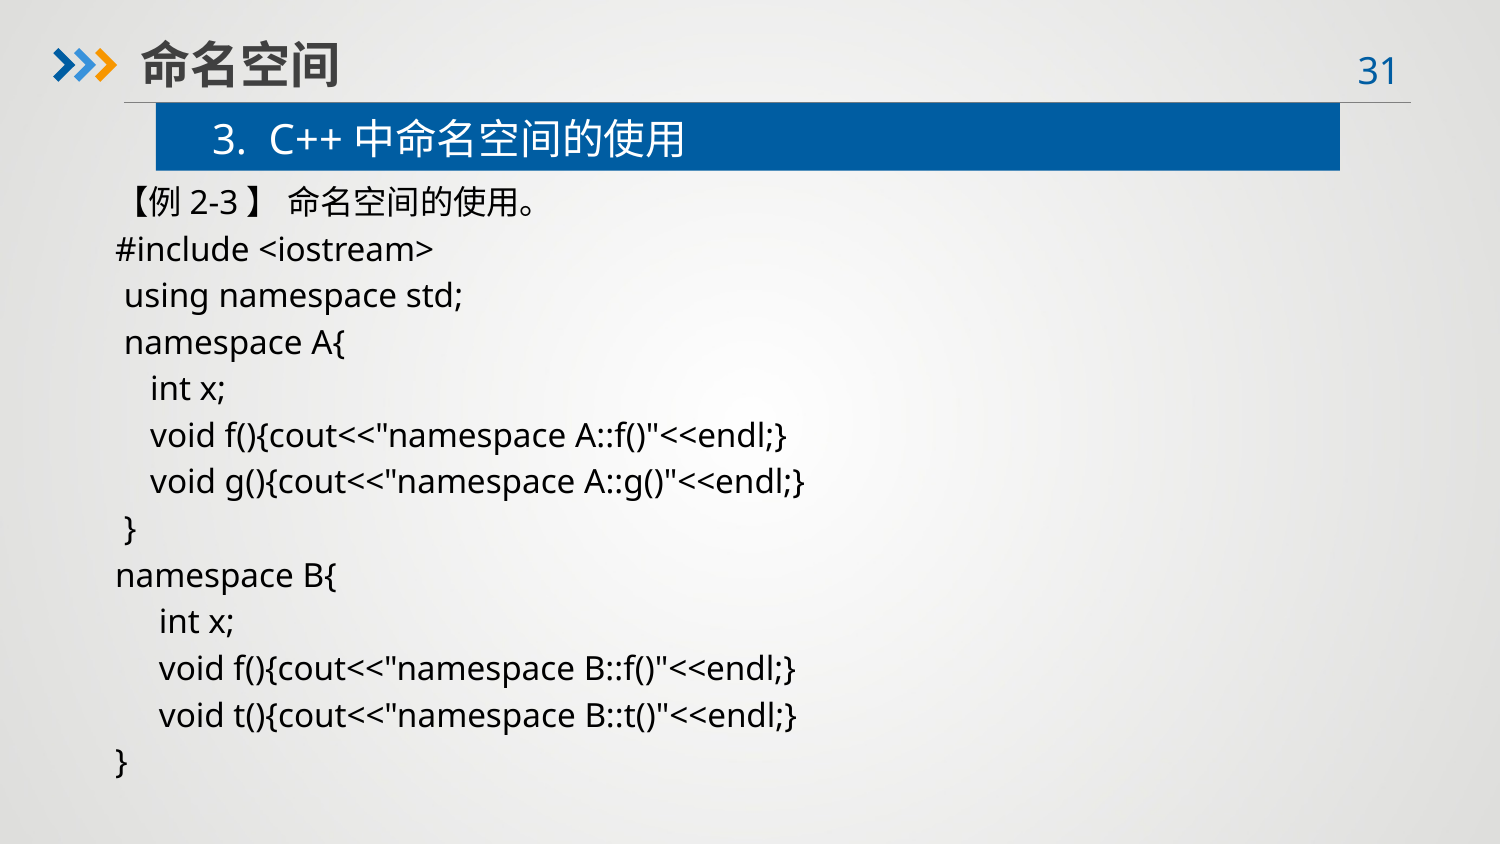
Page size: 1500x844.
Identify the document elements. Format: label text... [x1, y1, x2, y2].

text_box 命名空间 [140, 32, 845, 95]
text_box 3. C++中命名空间的使用 [197, 105, 749, 170]
picture [0, 0, 1500, 844]
text_box [154, 101, 1342, 173]
text_box 【例2-3】 命名空间的使用。 #include <iostream> using namespace std; namespace A{ int x; void f(){cout<<"namespace A::f()"<<endl;} void g(){cout<<"namespace A::g()"<<endl;} } namespace B{ int x; void f(){cout<<"namespace B::f()"<<endl;} void t(){cout<<"namespace B::t()"<<endl;} } [100, 173, 1340, 788]
